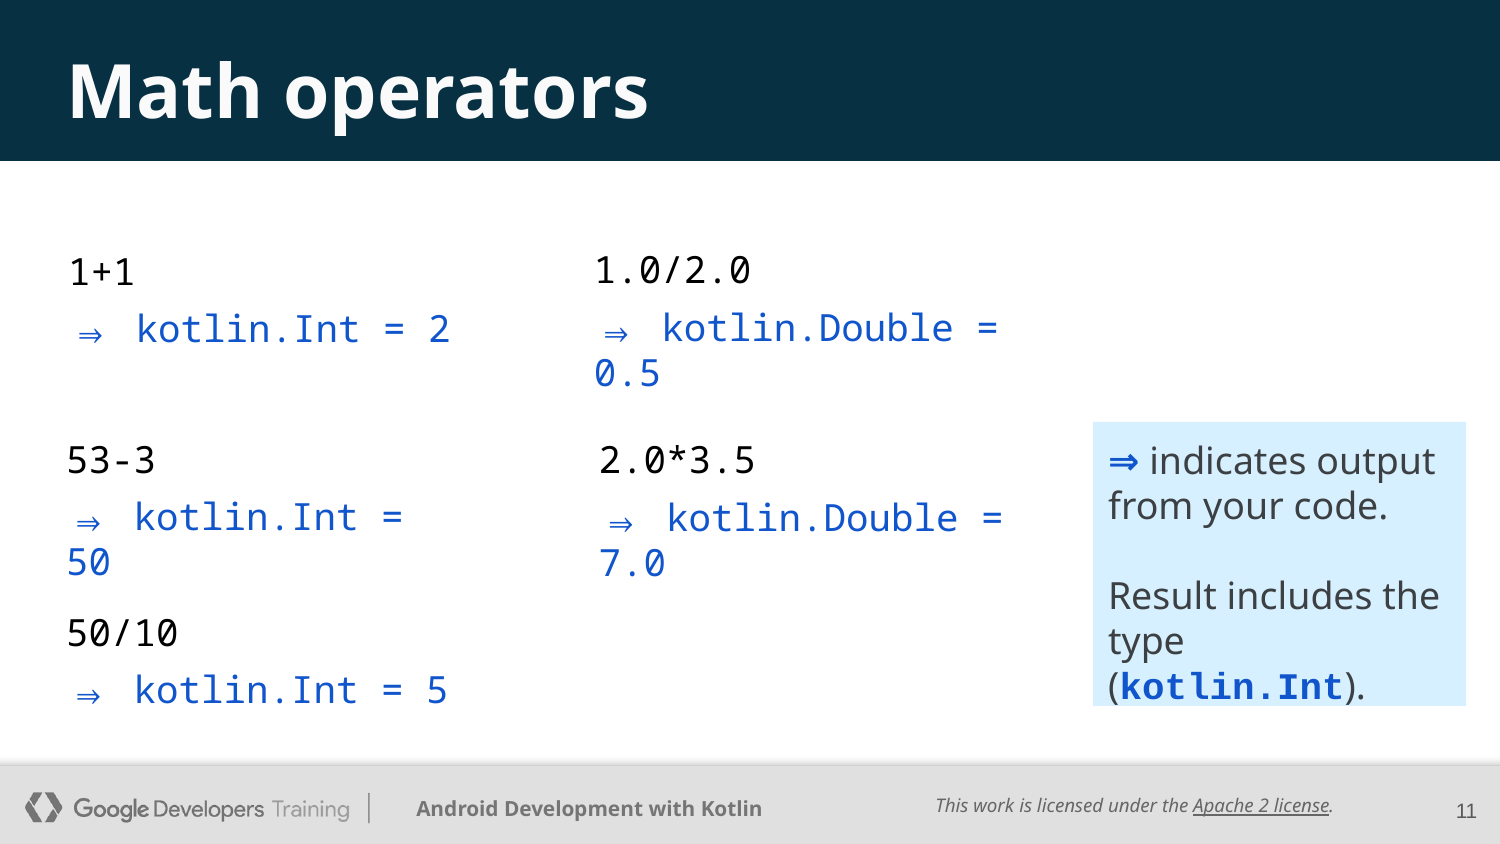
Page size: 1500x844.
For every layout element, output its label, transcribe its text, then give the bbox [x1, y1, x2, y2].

text_box 53-3 ⇒ kotlin.Int = 50 [51, 420, 455, 515]
slide_number ‹#› [1402, 777, 1493, 842]
title Math operators [51, 28, 1449, 122]
list 1+1 ⇒ kotlin.Int = 2 [53, 174, 493, 342]
text_box 50/10 ⇒ kotlin.Int = 5 [51, 593, 491, 688]
text_box 1.0/2.0 ⇒ kotlin.Double = 0.5 [578, 231, 1067, 326]
text_box 2.0*3.5 ⇒ kotlin.Double = 7.0 [583, 421, 1062, 528]
text_box ⇒ indicates output from your code. Result includes the type (kotlin.Int). [1093, 421, 1467, 706]
picture [0, 161, 1500, 844]
